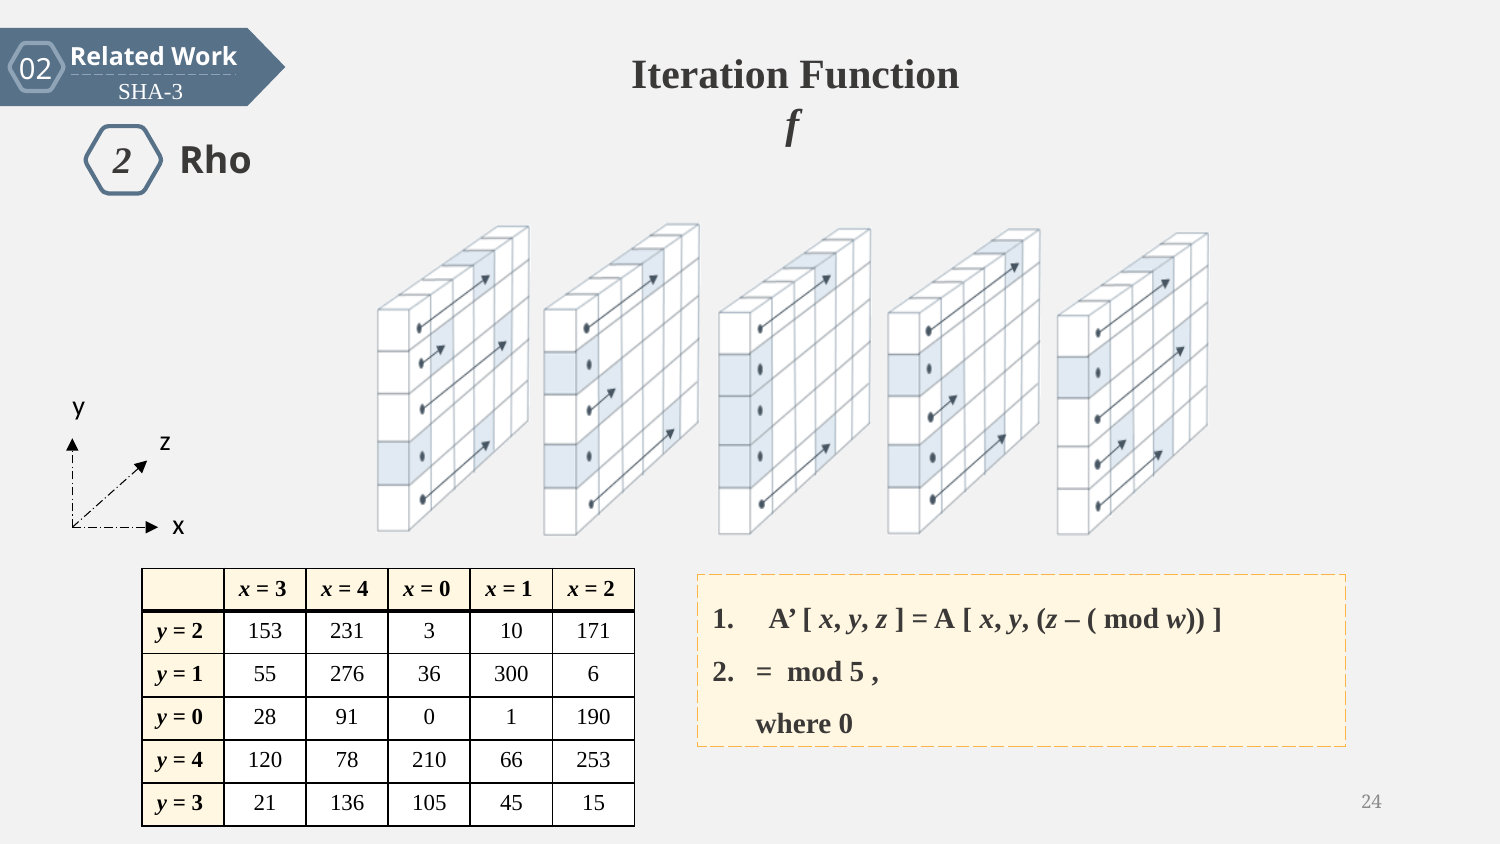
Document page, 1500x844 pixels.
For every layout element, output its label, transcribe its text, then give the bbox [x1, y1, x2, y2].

table_header x = 3 [225, 569, 305, 609]
table_cell 105 [389, 784, 469, 825]
table_cell 1 [471, 698, 552, 739]
table_cell y = 0 [143, 698, 223, 739]
table_cell 45 [471, 784, 552, 825]
text_box [84, 125, 162, 195]
table_cell 21 [225, 784, 305, 825]
table_cell 0 [389, 698, 469, 739]
table_cell 276 [307, 654, 387, 696]
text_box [0, 28, 284, 113]
picture [364, 215, 1216, 540]
table_cell 78 [307, 741, 387, 782]
table_cell 136 [307, 784, 387, 825]
table_cell 300 [471, 654, 552, 696]
table_cell 66 [471, 741, 552, 782]
table_cell 190 [553, 698, 634, 739]
table_cell 171 [553, 613, 634, 653]
table_cell 210 [389, 741, 469, 782]
table_header x = 2 [553, 569, 634, 609]
table_cell y = 1 [143, 654, 223, 696]
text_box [55, 379, 202, 556]
table_cell 28 [225, 698, 305, 739]
table_cell 3 [389, 613, 469, 653]
table_cell 120 [225, 741, 305, 782]
table_header x = 4 [307, 569, 387, 609]
table_header x = 1 [471, 569, 552, 609]
table_cell y = 3 [143, 784, 223, 825]
table_cell y = 2 [143, 613, 223, 653]
text_box Iteration Function f [598, 39, 997, 155]
table_cell 36 [389, 654, 469, 696]
table_cell 91 [307, 698, 387, 739]
table_cell 10 [471, 613, 552, 653]
table_cell y = 4 [143, 741, 223, 782]
table_header x = 0 [389, 569, 469, 609]
text_box 24 [1059, 782, 1397, 827]
table_cell 15 [553, 784, 634, 825]
table_cell 231 [307, 613, 387, 653]
table_cell 55 [225, 654, 305, 696]
table_cell 6 [553, 654, 634, 696]
table_cell 153 [225, 613, 305, 653]
table_cell 253 [553, 741, 634, 782]
table_header [143, 569, 223, 609]
